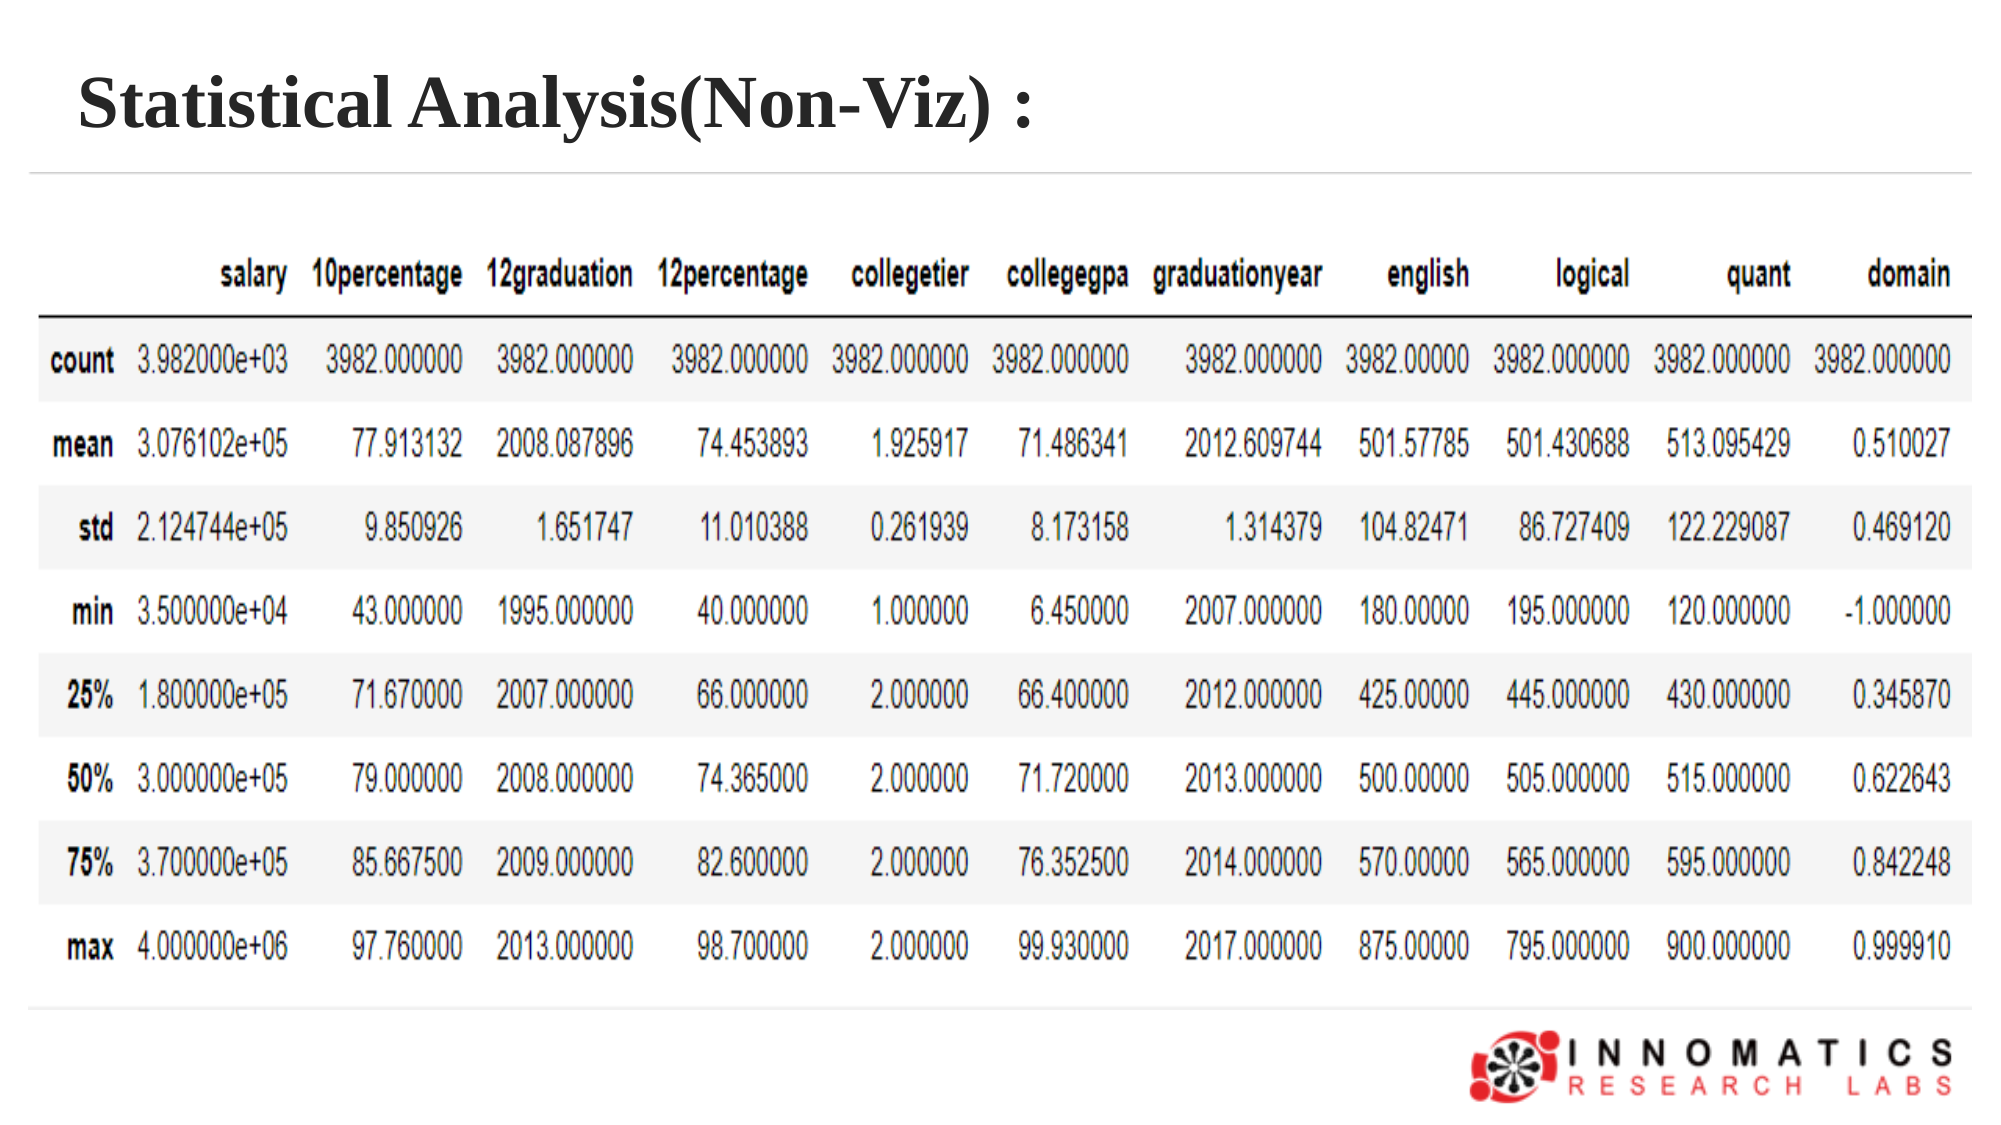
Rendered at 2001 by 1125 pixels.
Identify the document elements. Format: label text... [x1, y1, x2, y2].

text_box Statistical Analysis(Non-Viz) : [62, 44, 1063, 150]
picture [1445, 1014, 1975, 1125]
picture [28, 172, 1972, 1010]
